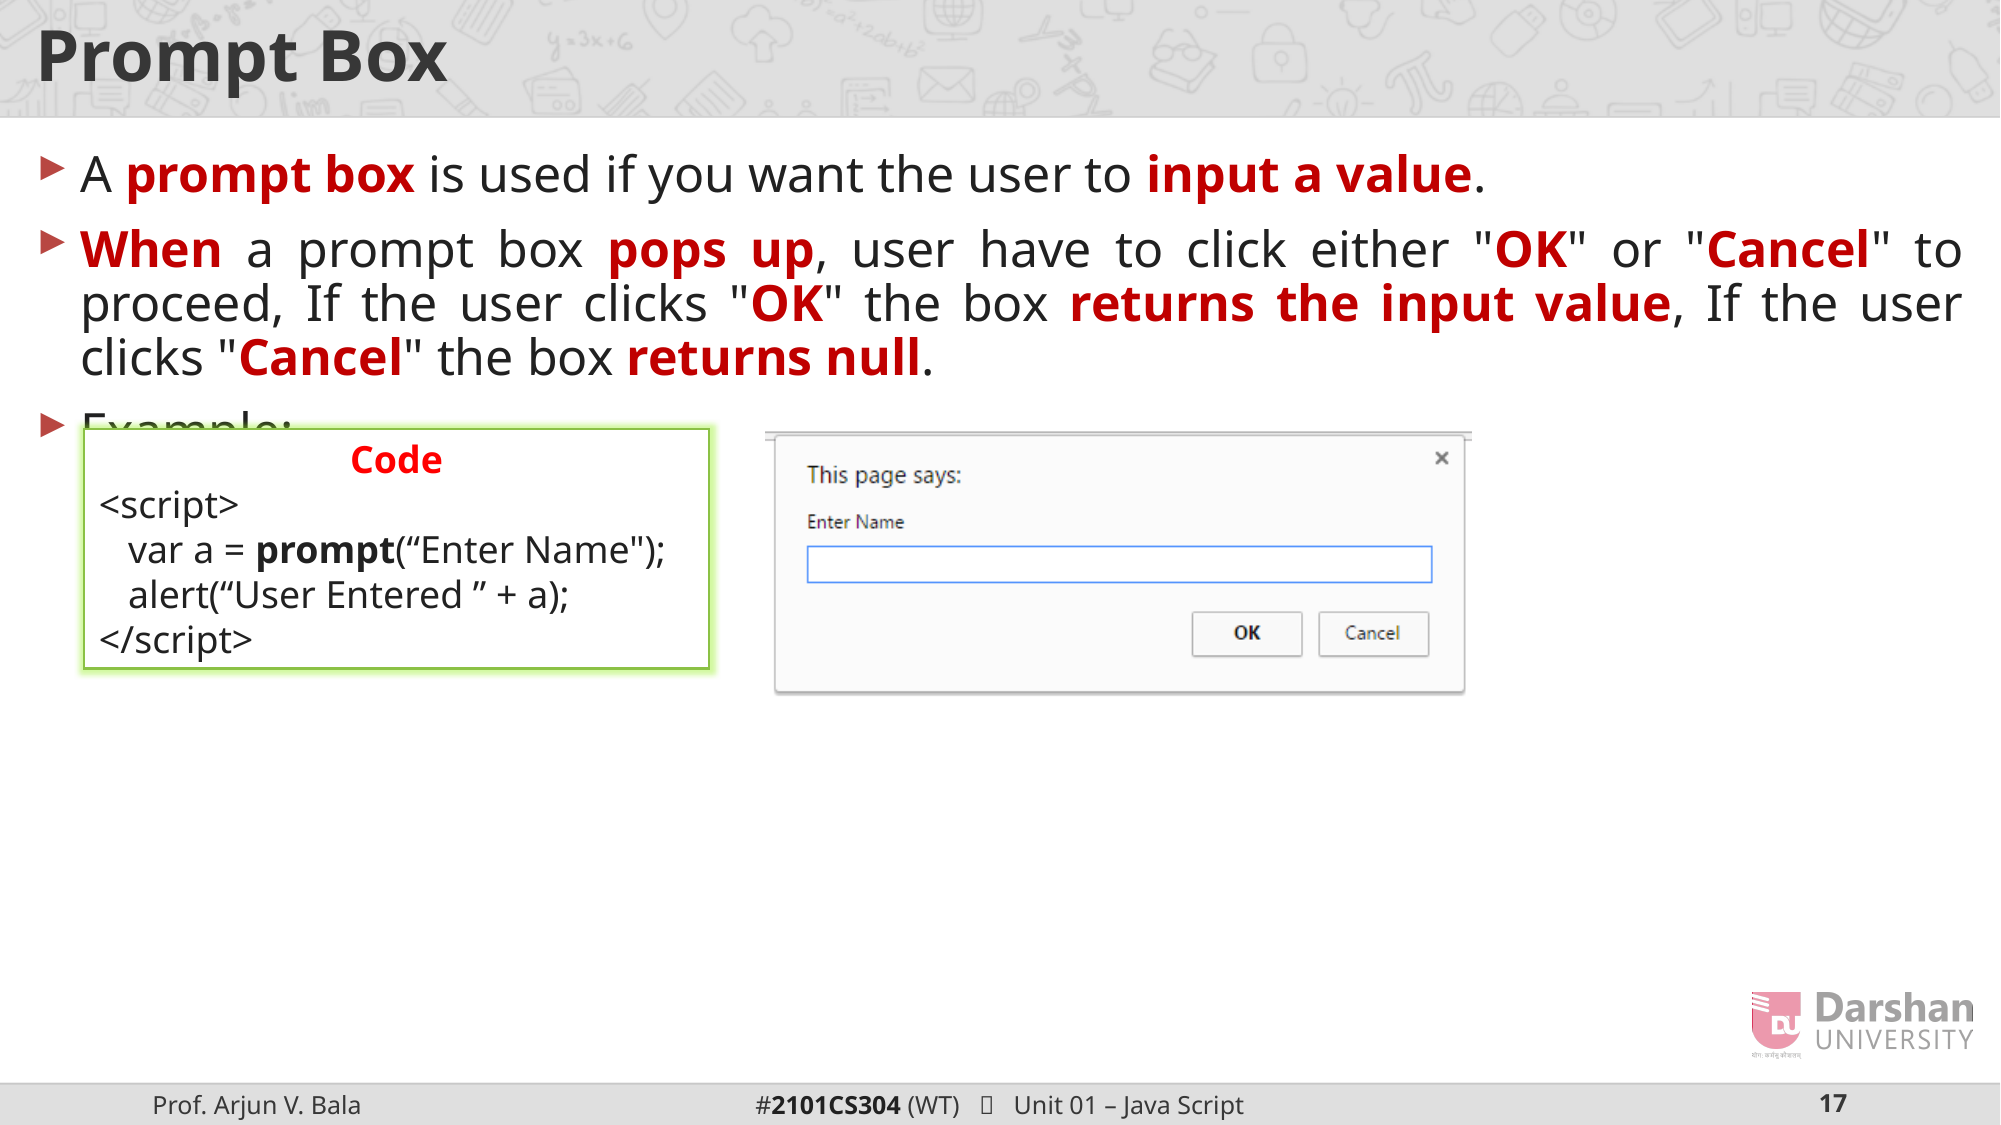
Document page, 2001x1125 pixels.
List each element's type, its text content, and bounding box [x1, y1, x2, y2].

picture [765, 427, 1472, 704]
table_header Description [80, 425, 715, 674]
list A prompt box is used if you want the user to input a value. When a prompt box pops up, user have to click either "OK" or "Cancel" to proceed, If the user clicks "OK" the box returns the input value, If the user clicks "Cancel" the box returns null. Example: [21, 141, 1979, 1059]
text_box Code <script> var a = prompt(“Enter Name"); alert(“User Entered ” + a); </script> [83, 428, 710, 670]
title Prompt Box [0, 0, 2000, 117]
